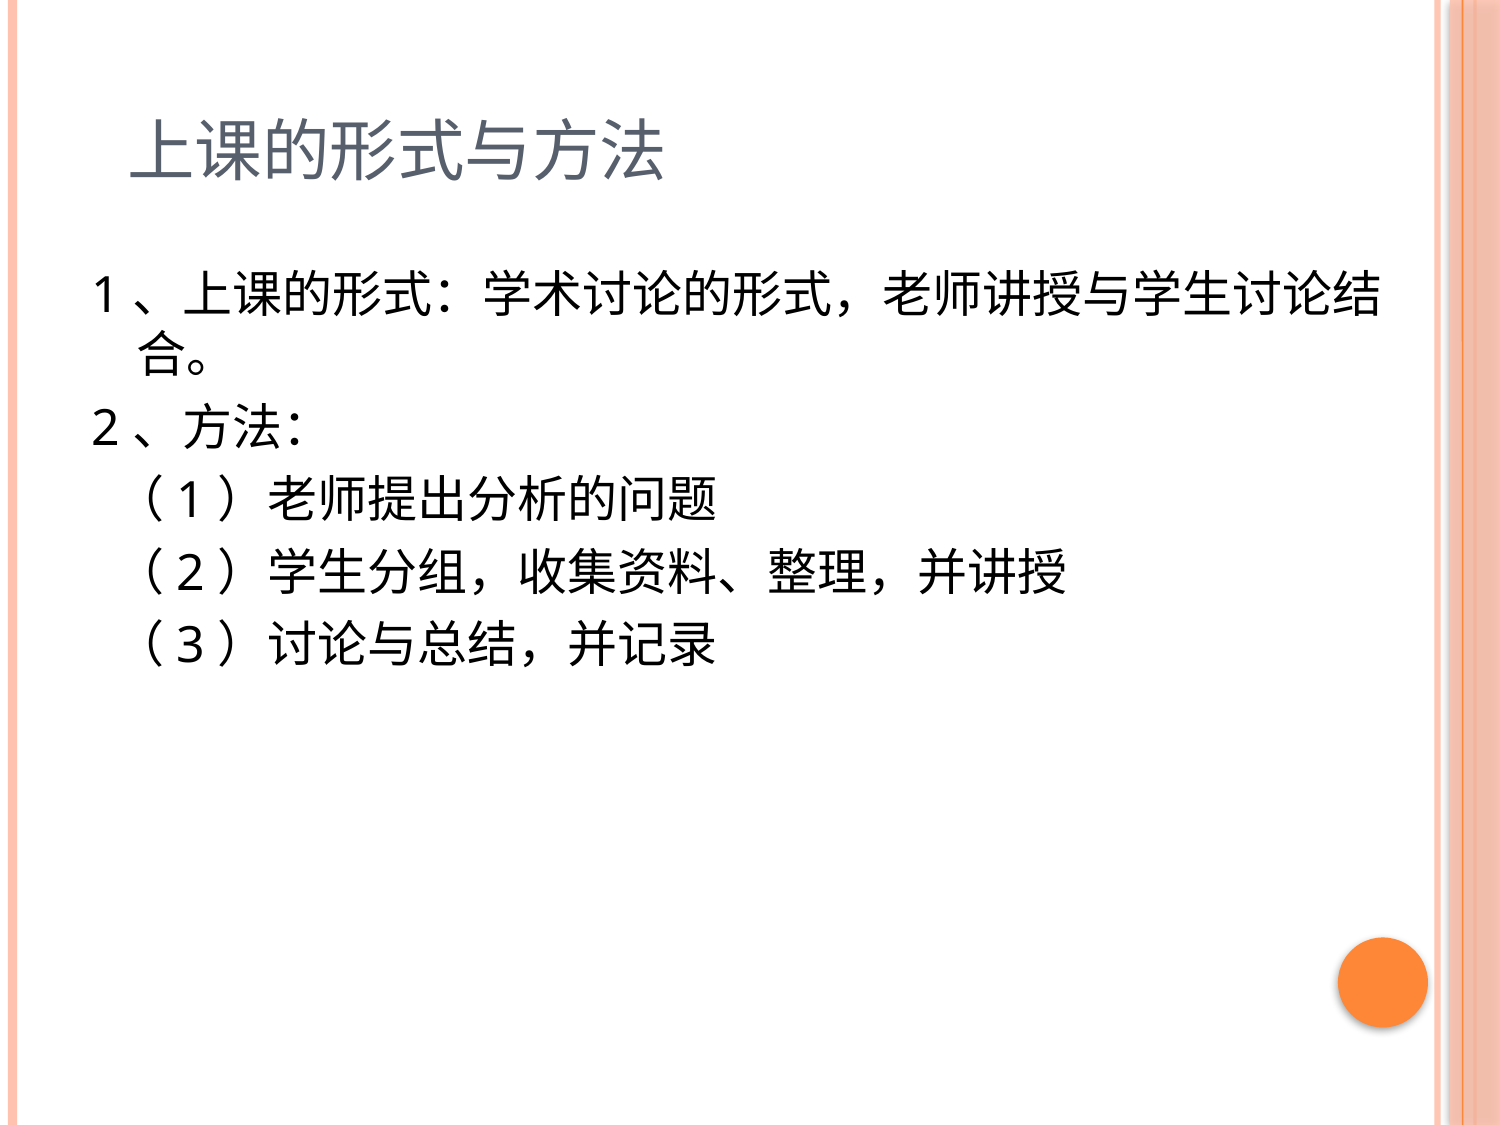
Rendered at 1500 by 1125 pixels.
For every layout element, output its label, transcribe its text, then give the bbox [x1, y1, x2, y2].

title 上课的形式与方法 [112, 99, 1388, 197]
list 1、上课的形式：学术讨论的形式，老师讲授与学生讨论结合。 2、方法： （1）老师提出分析的问题 （2）学生分组，收集资料、整理，并讲授 （3）讨论与总结，并记录 [76, 255, 1436, 1083]
